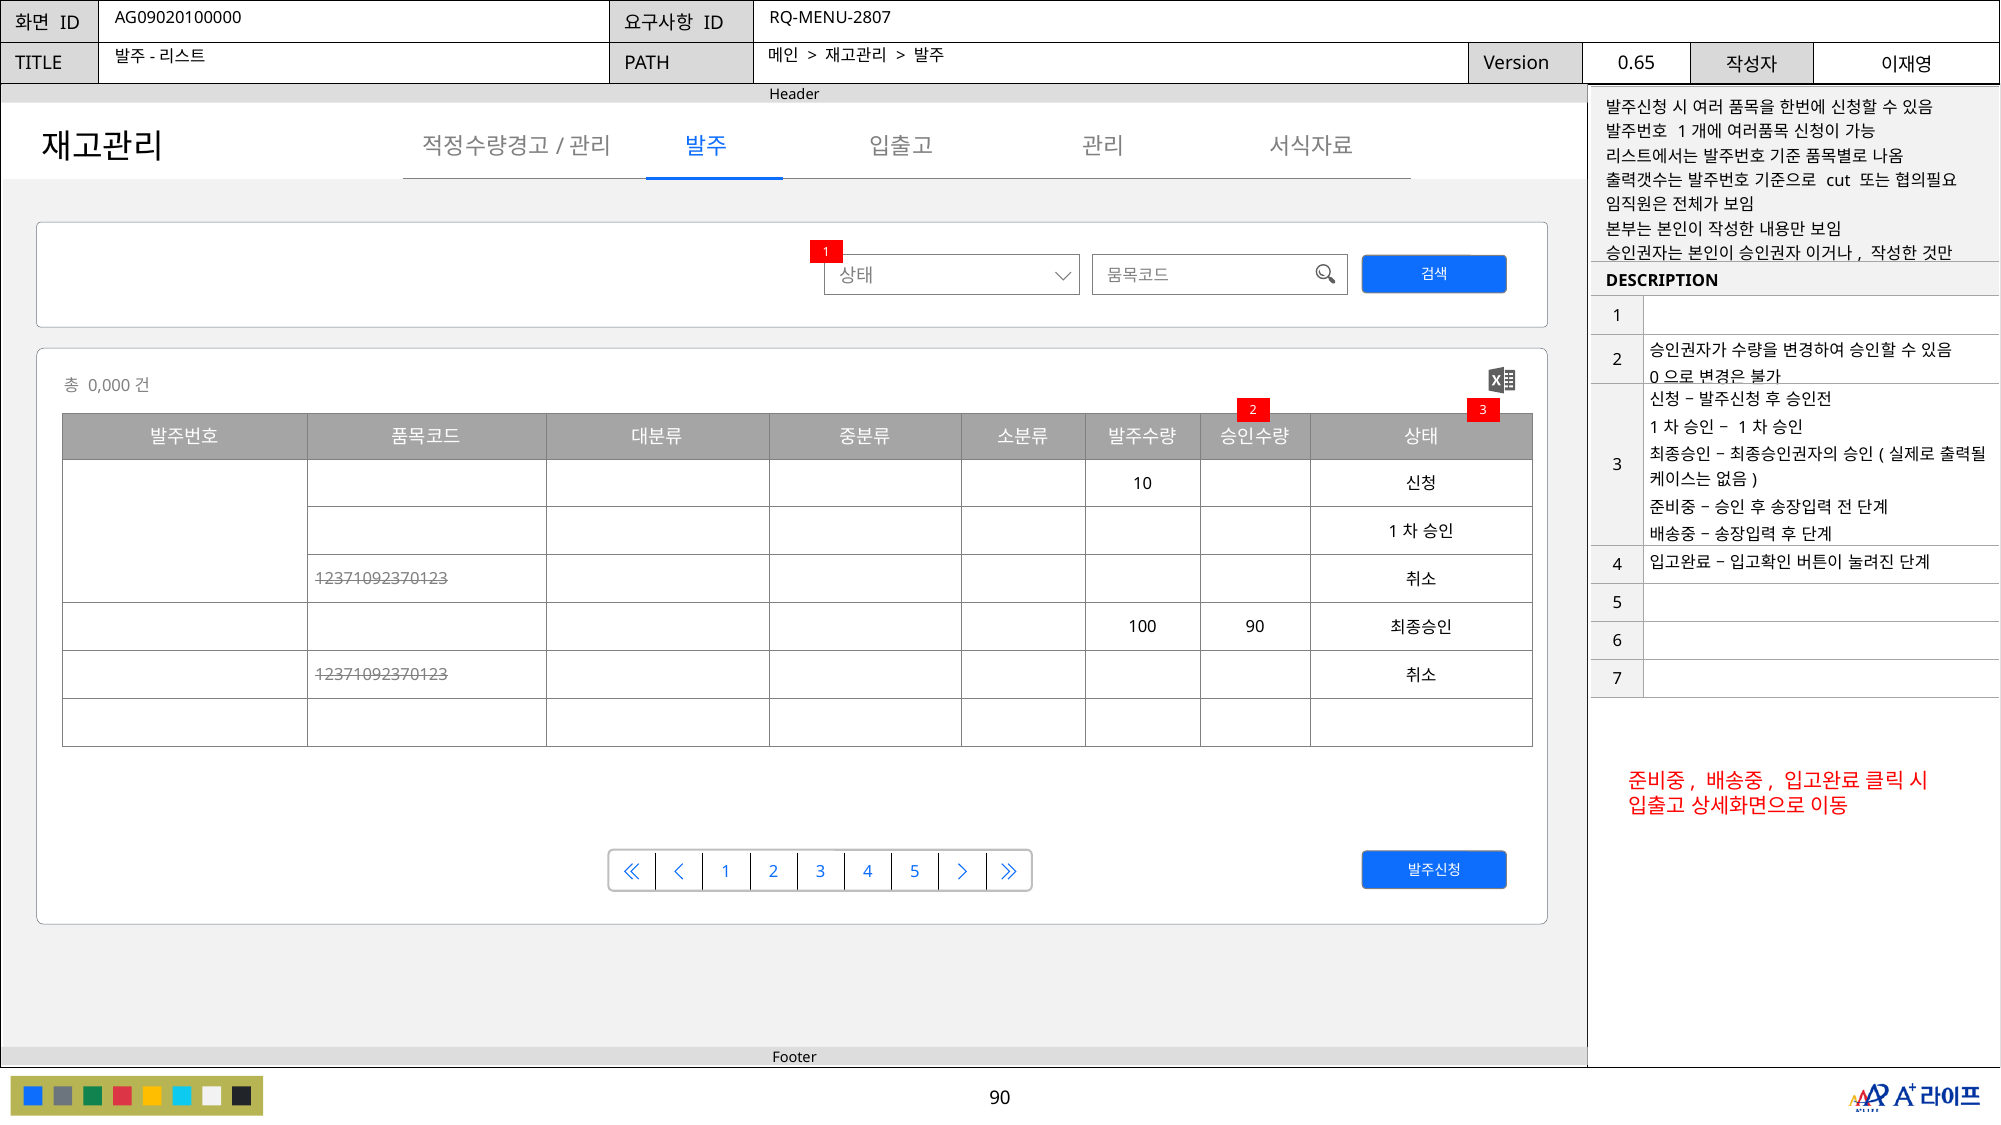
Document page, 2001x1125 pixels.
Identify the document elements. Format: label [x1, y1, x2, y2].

table_cell [1644, 384, 1999, 545]
table_cell [1311, 699, 1532, 746]
table_cell [1644, 335, 1999, 383]
table_cell [1201, 507, 1310, 554]
table_cell [1086, 699, 1200, 746]
table_cell [1201, 460, 1310, 506]
table_cell [1644, 584, 1999, 621]
table_header [1591, 87, 1999, 261]
table_cell [1086, 507, 1200, 554]
table_header [1311, 414, 1532, 459]
table_cell [962, 651, 1085, 698]
table_header [962, 414, 1085, 459]
table_cell [547, 507, 769, 554]
table_cell [1591, 262, 1999, 295]
text_box [670, 123, 743, 167]
table_cell [1591, 622, 1643, 659]
table_cell [1591, 660, 1643, 697]
table_cell [63, 460, 307, 602]
table_cell [63, 699, 307, 746]
table_cell [1201, 555, 1310, 602]
table_cell [1644, 546, 1999, 583]
table_header [1086, 414, 1200, 459]
text_box [1254, 124, 1369, 167]
text_box [855, 124, 949, 167]
text_box [1067, 123, 1140, 167]
table_cell [1201, 699, 1310, 746]
table_cell [1591, 546, 1643, 583]
table_cell [1311, 555, 1532, 602]
table_cell [770, 555, 961, 602]
list [753, 39, 1465, 75]
table_cell [1644, 660, 1999, 697]
list [99, 1, 610, 37]
table_cell [1644, 622, 1999, 659]
table_cell [770, 699, 961, 746]
table_cell [308, 699, 546, 746]
table_cell [1201, 603, 1310, 650]
table_cell [308, 651, 546, 698]
text_box [35, 347, 1549, 926]
table_cell [1591, 384, 1643, 545]
table_cell [962, 507, 1085, 554]
table_cell [63, 603, 307, 650]
table_cell [1311, 603, 1532, 650]
table_cell [962, 460, 1085, 506]
table_cell [547, 555, 769, 602]
table_cell [962, 699, 1085, 746]
table_header [308, 414, 546, 459]
table_cell [63, 651, 307, 698]
picture [1848, 1083, 1980, 1112]
table_cell [1086, 555, 1200, 602]
table_cell [547, 603, 769, 650]
table_cell [1311, 507, 1532, 554]
list [99, 41, 607, 72]
table_header [547, 414, 769, 459]
table_cell [547, 651, 769, 698]
table_cell [770, 603, 961, 650]
table_cell [962, 555, 1085, 602]
table_cell [308, 555, 546, 602]
text_box [408, 124, 627, 167]
table_cell [770, 651, 961, 698]
table_cell [1591, 584, 1643, 621]
list [754, 1, 1999, 37]
table_cell [1311, 460, 1532, 506]
table_cell [962, 603, 1085, 650]
table_cell [1086, 603, 1200, 650]
table_cell [547, 699, 769, 746]
table_cell [770, 460, 961, 506]
table_header [1201, 414, 1310, 459]
table_cell [1591, 296, 1643, 334]
table_cell [770, 507, 961, 554]
table_cell [547, 460, 769, 506]
table_header [770, 414, 961, 459]
table_cell [308, 460, 546, 506]
table_cell [308, 603, 546, 650]
table_cell [1201, 651, 1310, 698]
table_header [63, 414, 307, 459]
table_cell [1086, 460, 1200, 506]
text_box [35, 221, 1549, 329]
table_cell [1086, 651, 1200, 698]
table_cell [1311, 651, 1532, 698]
text_box [26, 117, 179, 172]
table_cell [308, 507, 546, 554]
table_cell [1591, 335, 1643, 383]
table_cell [1644, 296, 1999, 334]
text_box [1613, 760, 1950, 826]
